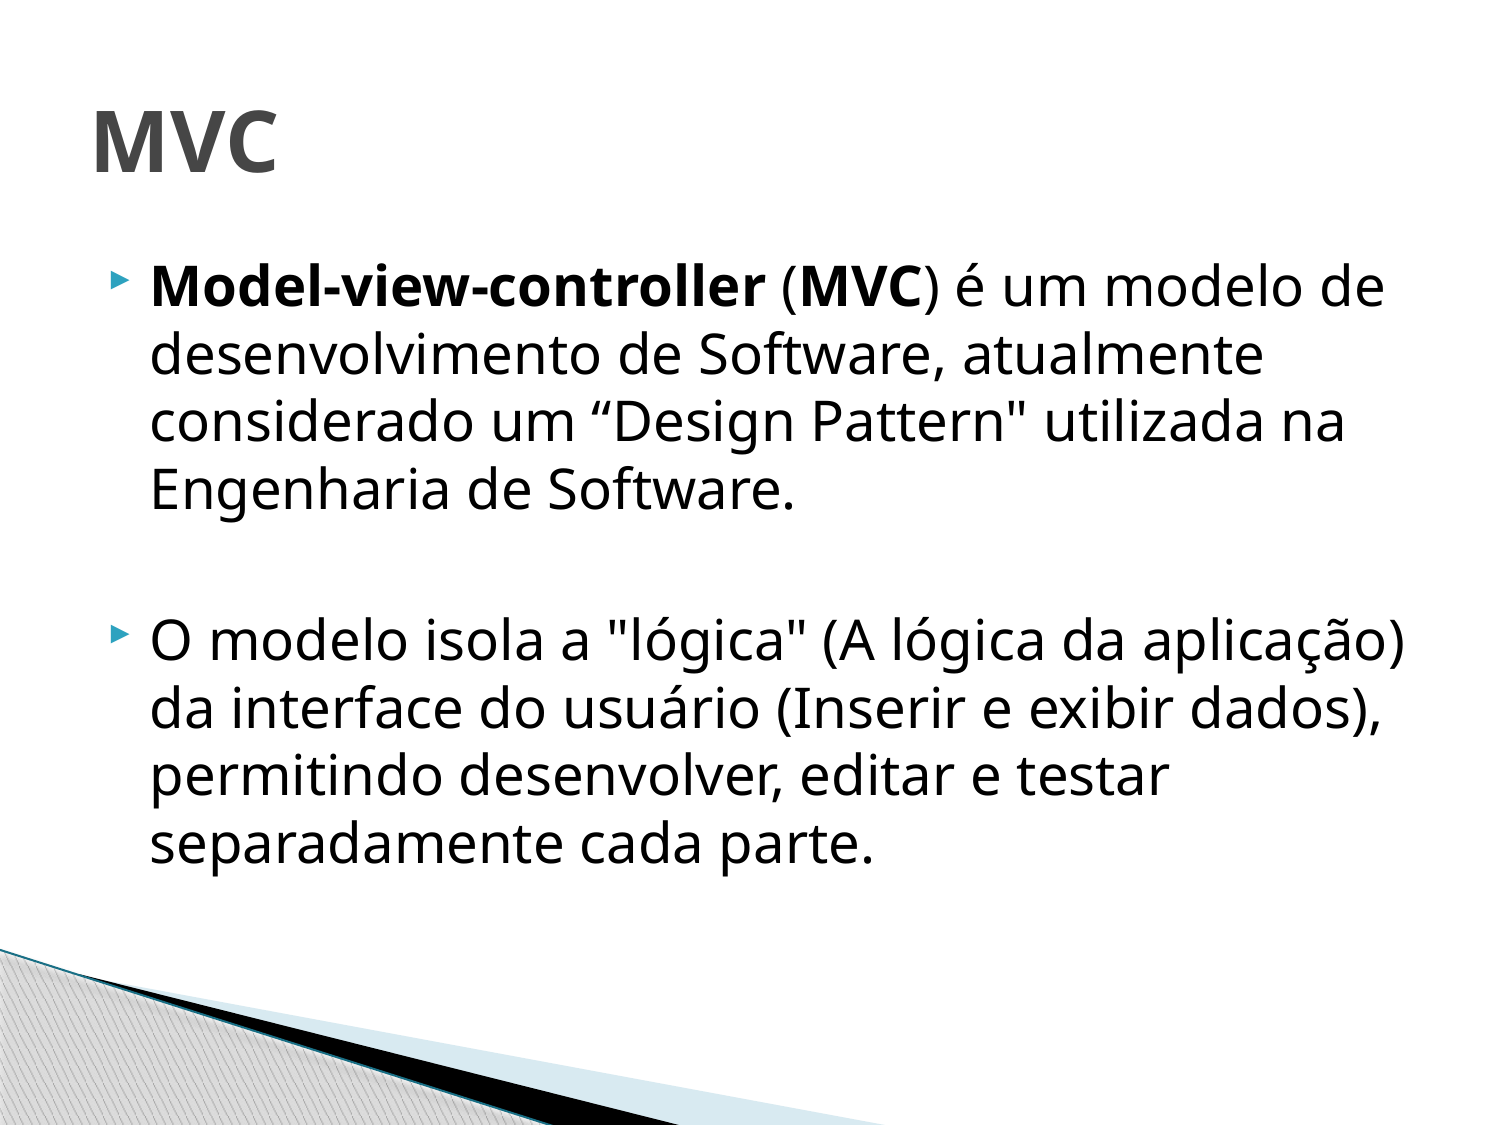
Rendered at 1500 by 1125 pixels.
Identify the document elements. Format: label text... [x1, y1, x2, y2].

title MVC [75, 45, 1425, 233]
list Model-view-controller (MVC) é um modelo de desenvolvimento de Software, atualmente considerado um “Design Pattern" utilizada na Engenharia de Software. O modelo isola a "lógica" (A lógica da aplicação) da interface do usuário (Inserir e exibir dados), permitindo desenvolver, editar e testar separadamente cada parte. [75, 243, 1425, 986]
